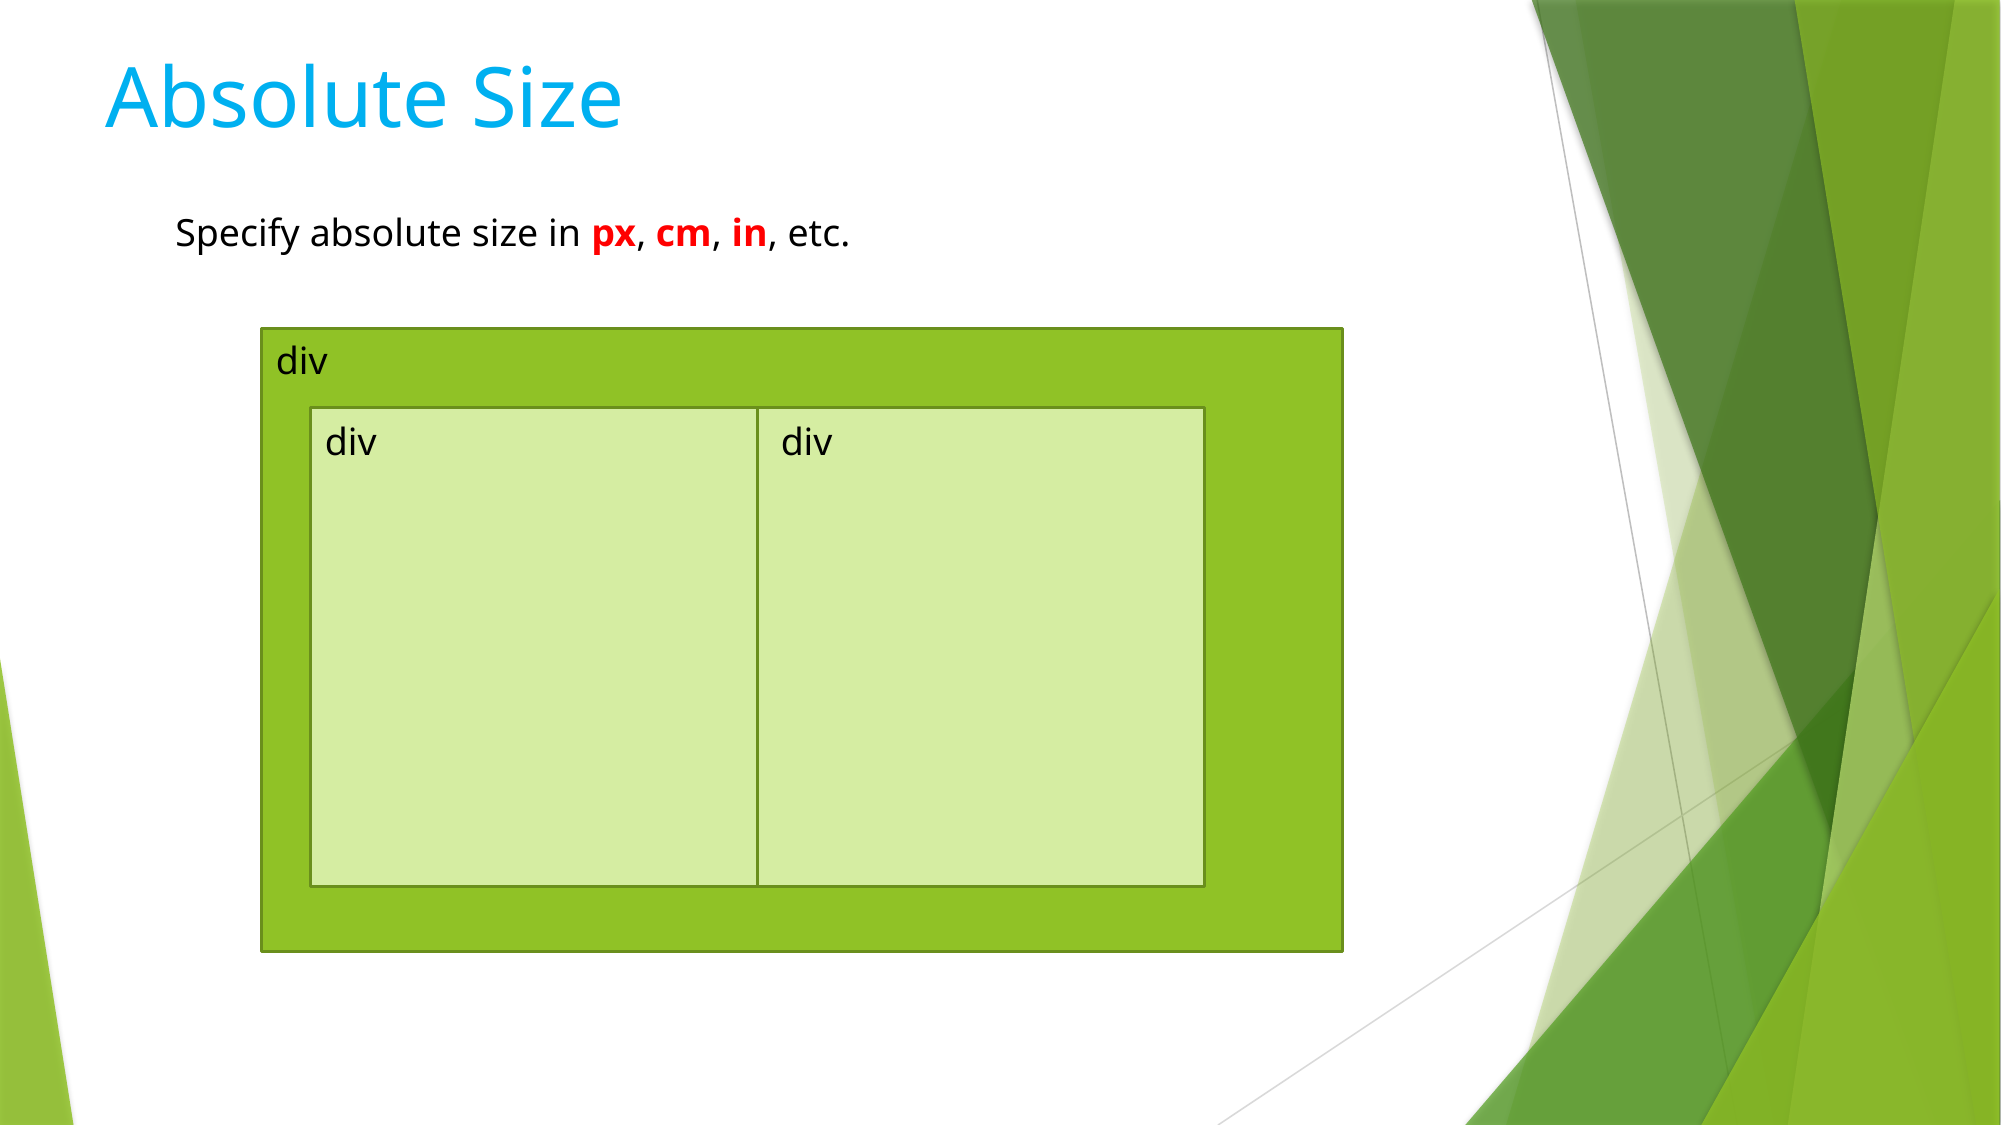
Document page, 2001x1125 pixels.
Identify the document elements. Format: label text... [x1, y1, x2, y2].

text_box [756, 406, 1206, 888]
text_box div [310, 410, 392, 471]
text_box div [766, 410, 848, 471]
text_box [260, 327, 1344, 953]
text_box Absolute Size [90, 0, 1768, 203]
text_box div [261, 329, 343, 390]
text_box Specify absolute size in px, cm, in, etc. [160, 202, 866, 262]
text_box [309, 406, 756, 888]
